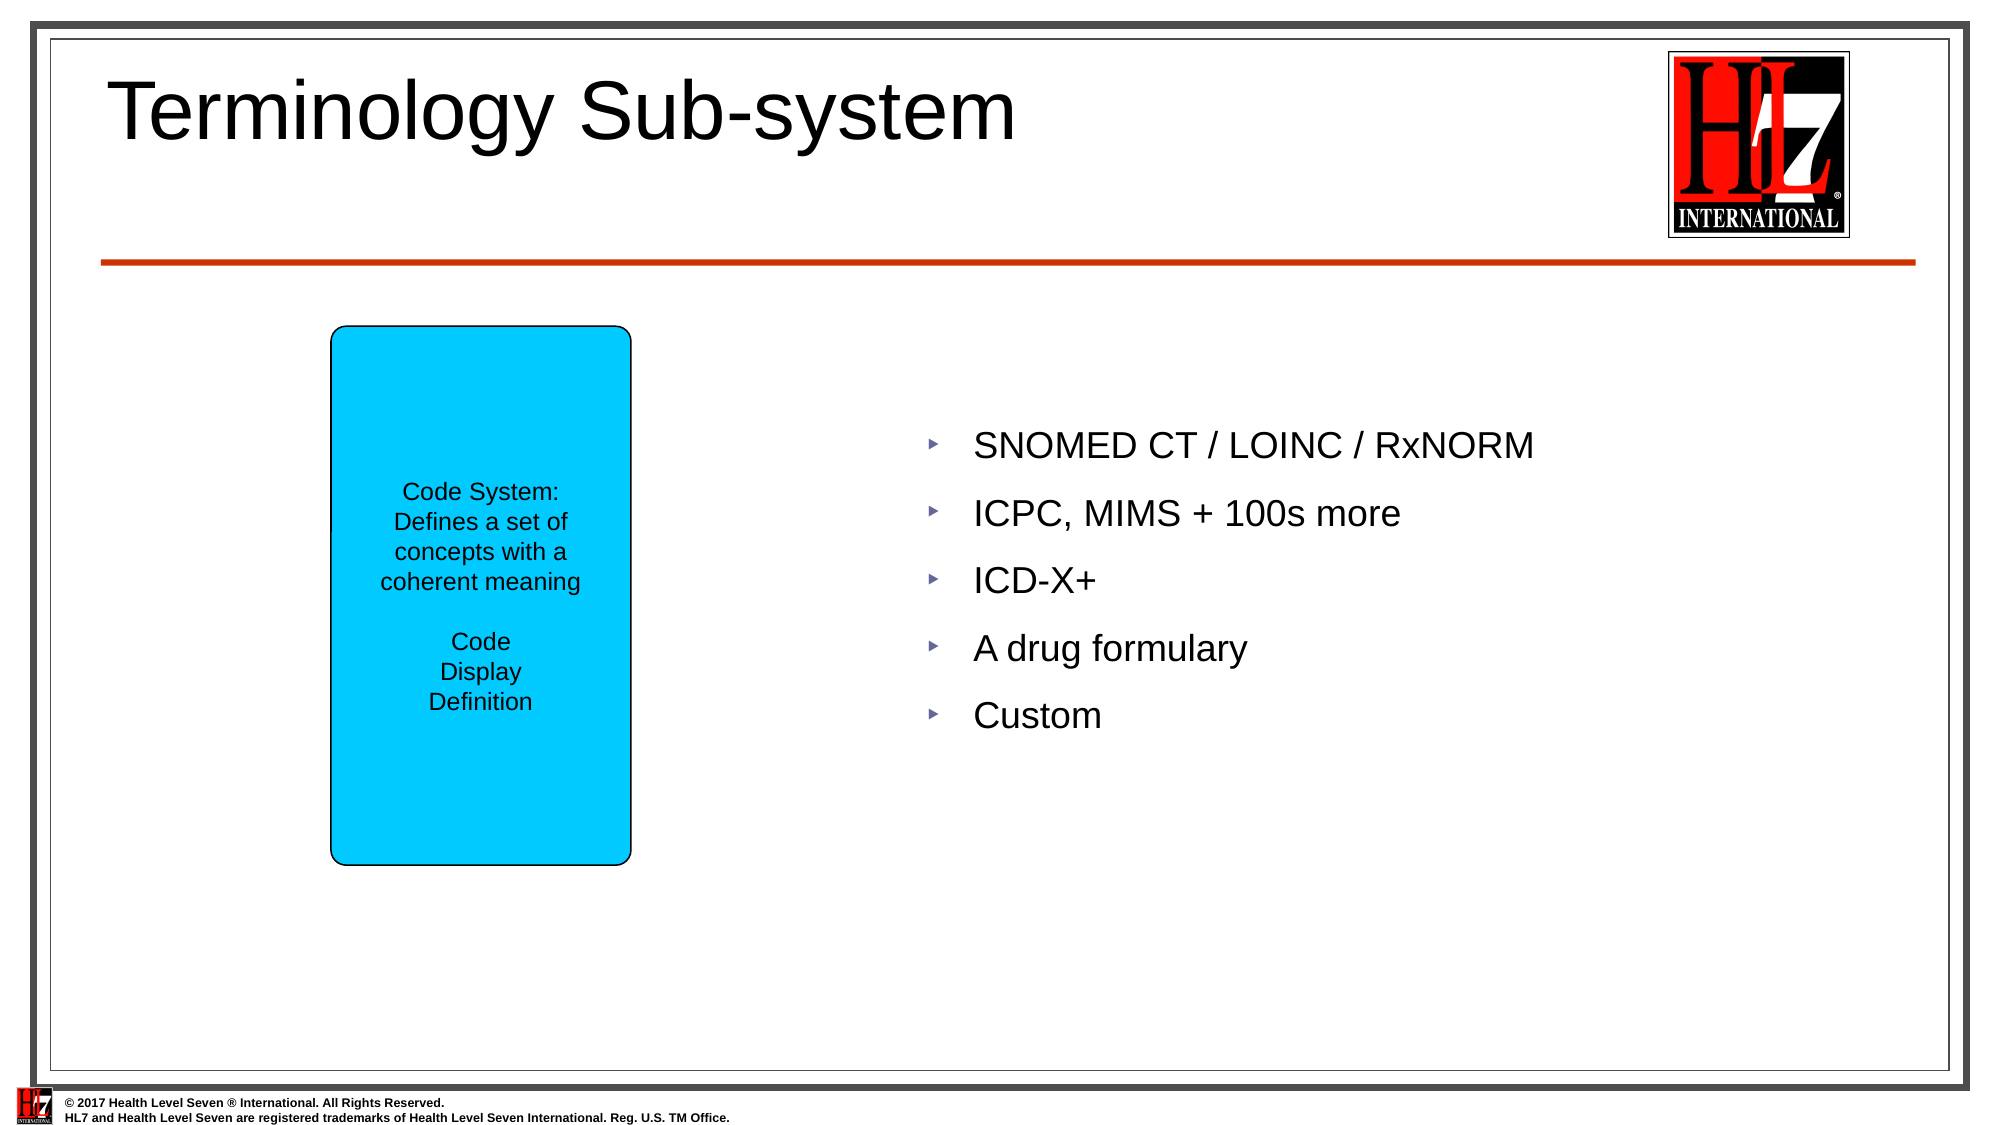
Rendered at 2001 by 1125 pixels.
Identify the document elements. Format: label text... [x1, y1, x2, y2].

picture [1668, 51, 1850, 58]
text_box SNOMED CT / LOINC / RxNORM ICPC, MIMS + 100s more ICD-X+ A drug formulary Custom [911, 391, 1638, 744]
picture [16, 1087, 53, 1125]
title Terminology Sub-system [91, 58, 1933, 164]
text_box Code System: Defines a set of concepts with a coherent meaning Code Display Definition [328, 324, 634, 868]
picture [1668, 164, 1850, 238]
